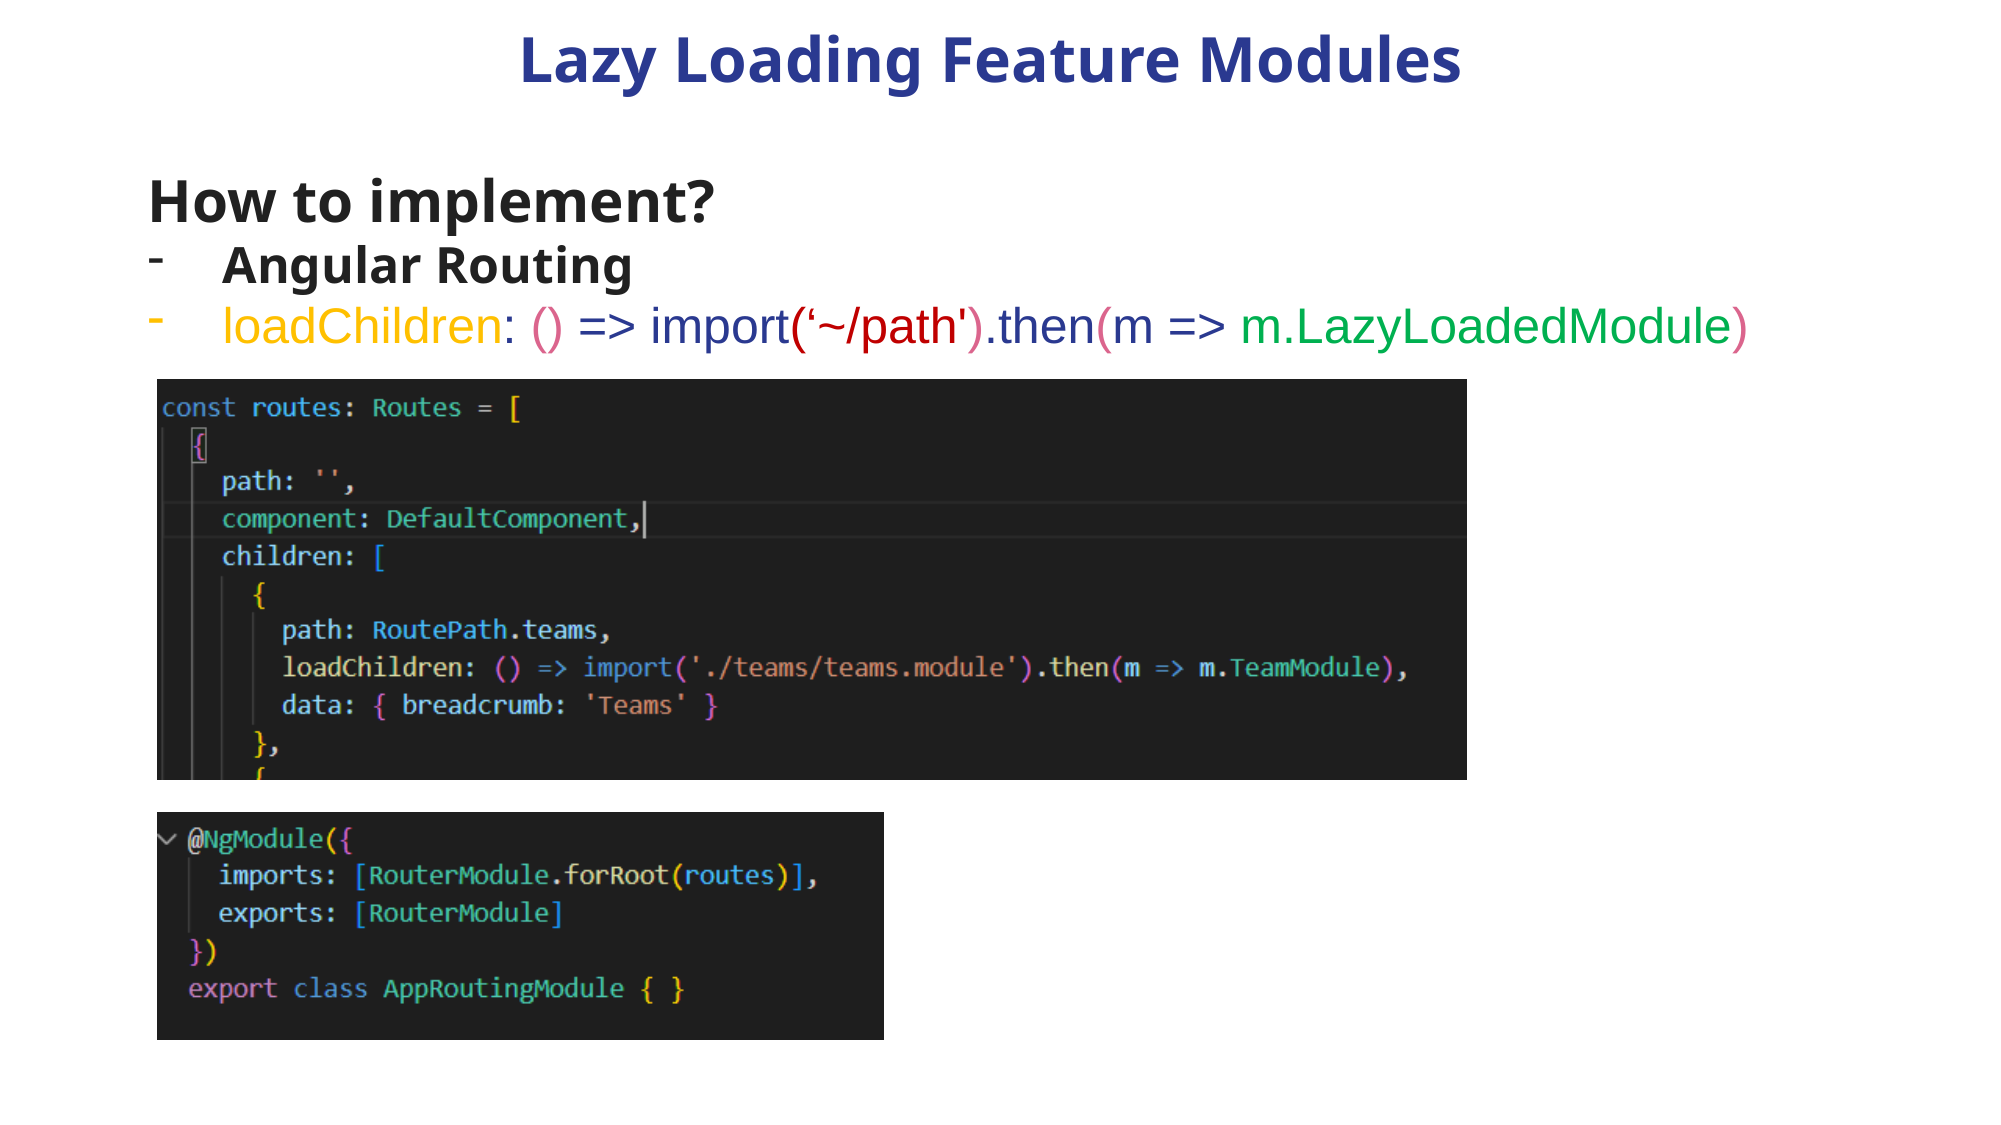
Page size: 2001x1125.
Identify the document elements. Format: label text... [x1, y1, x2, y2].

picture [156, 812, 884, 1040]
picture [156, 379, 1467, 780]
title Lazy Loading Feature Modules [321, 0, 1661, 129]
text_box How to implement? Angular Routing loadChildren: () => import(‘~/path').then(m => m.LazyLoadedModule) [132, 156, 1986, 432]
